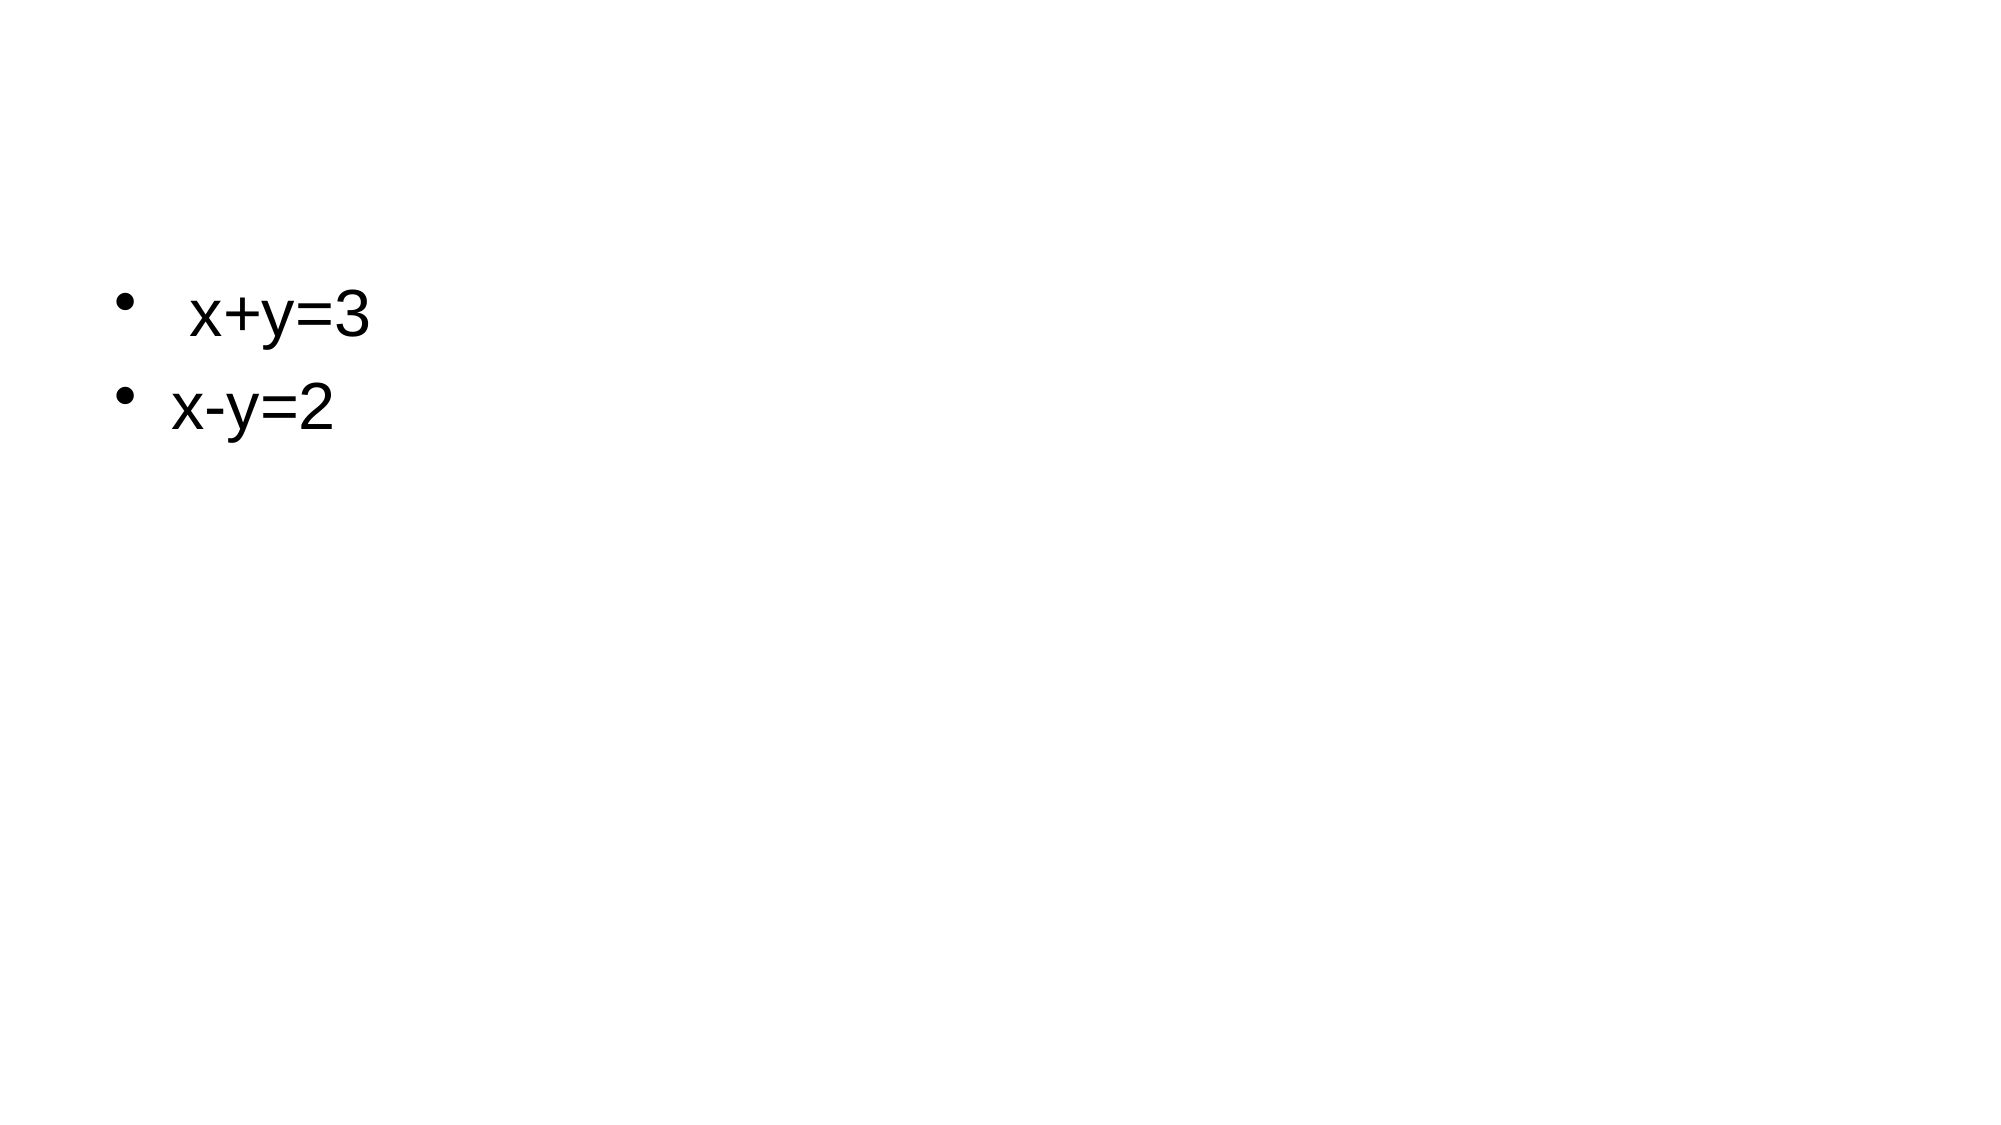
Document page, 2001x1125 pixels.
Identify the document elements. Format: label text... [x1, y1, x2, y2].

list x+y=3 x-y=2 [99, 262, 1901, 1006]
